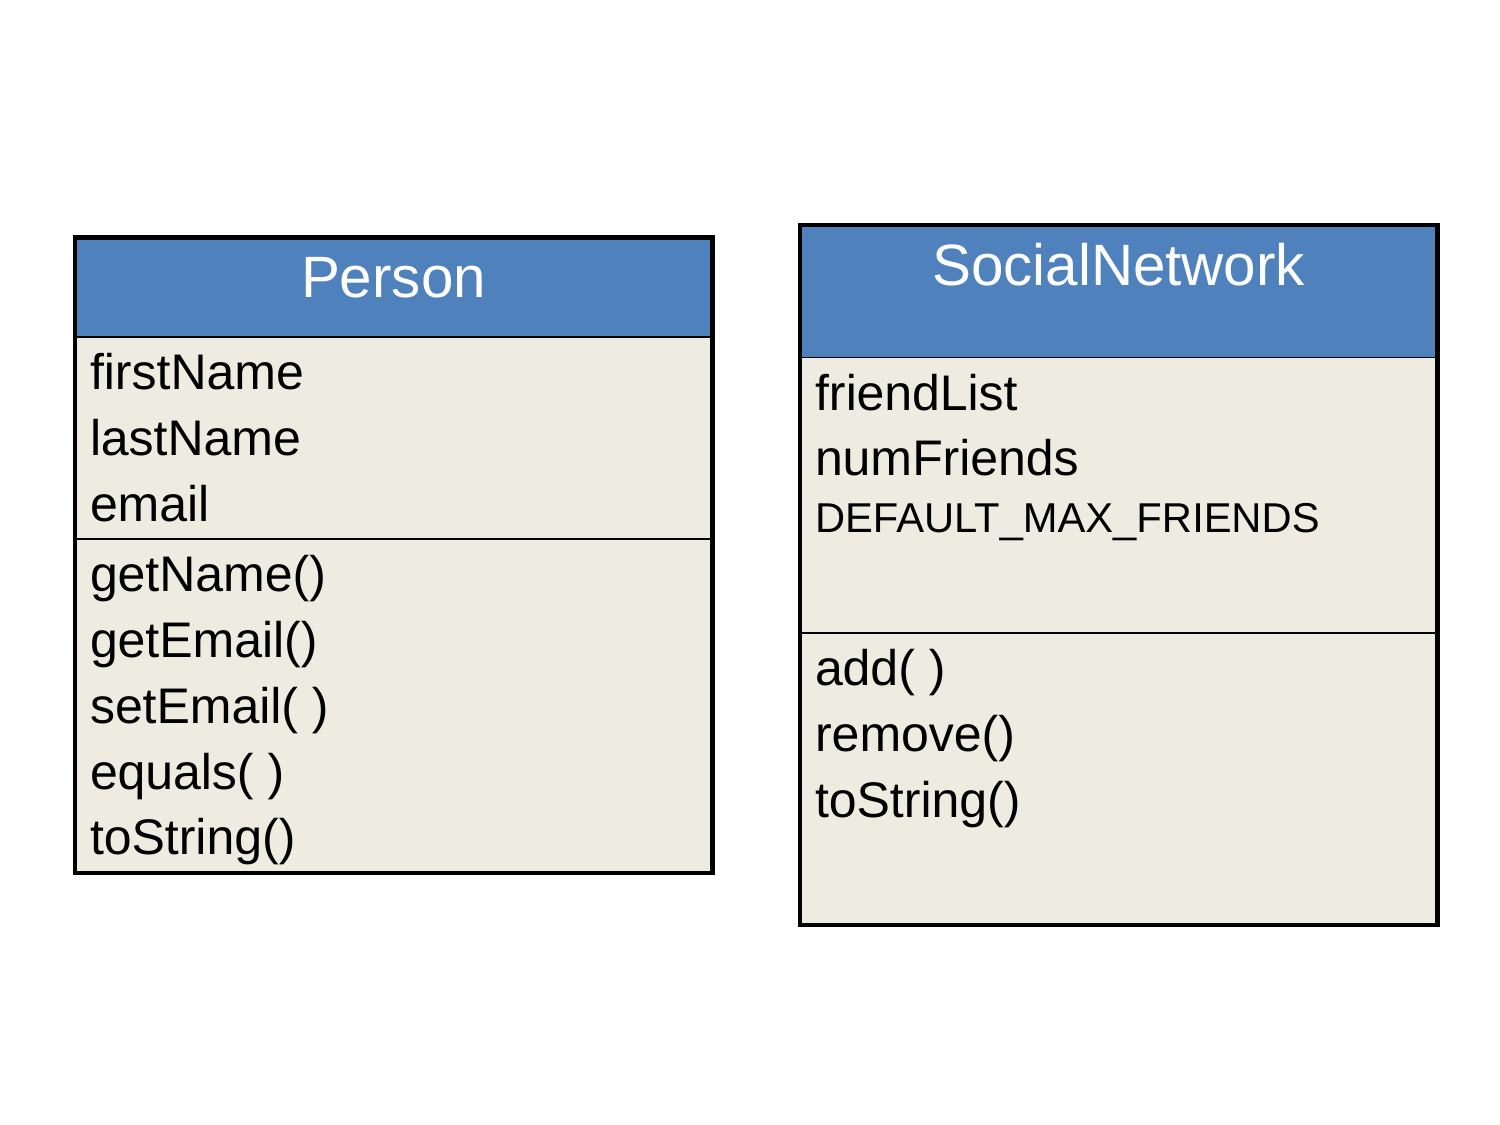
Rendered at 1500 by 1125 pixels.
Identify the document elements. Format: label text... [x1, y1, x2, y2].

table_cell add( ) remove() toString() [802, 634, 1435, 923]
table_cell friendList numFriends DEFAULT_MAX_FRIENDS [802, 358, 1435, 632]
table_header Person [77, 240, 710, 336]
table_header SocialNetwork [802, 227, 1435, 357]
table_cell getName() getEmail() setEmail( ) equals( ) toString() [77, 540, 710, 871]
table_cell firstName lastName email [77, 338, 710, 538]
